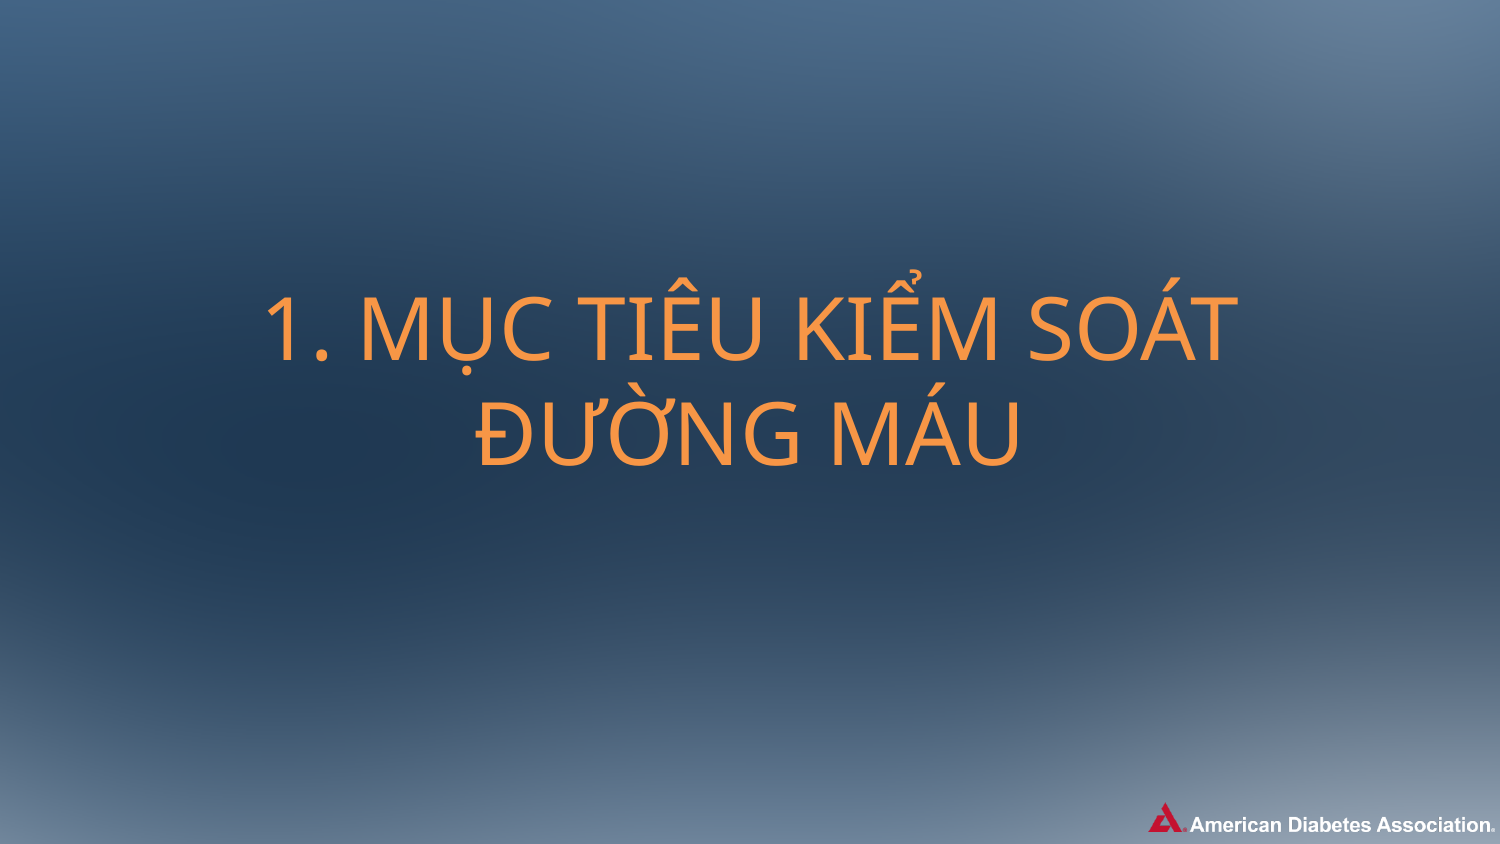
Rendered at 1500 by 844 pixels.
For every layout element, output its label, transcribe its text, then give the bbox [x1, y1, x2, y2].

picture [0, 0, 1500, 844]
text_box 1. MỤC TIÊU KIỂM SOÁT ĐƯỜNG MÁU [218, 265, 1282, 522]
